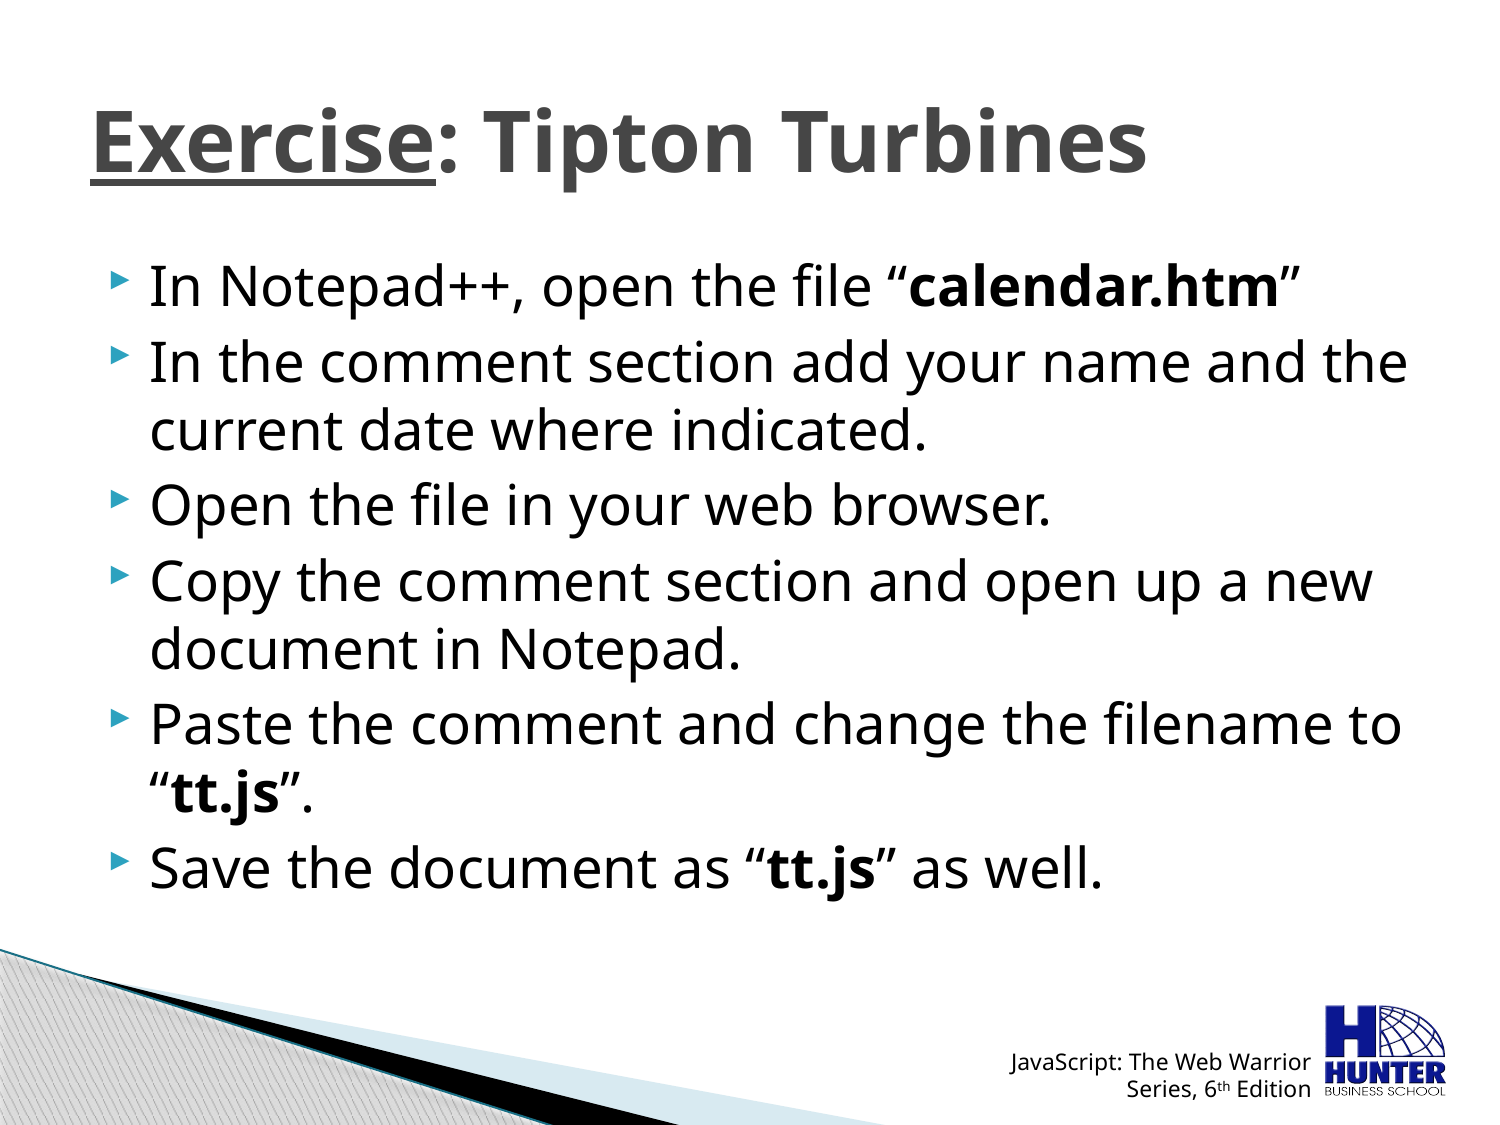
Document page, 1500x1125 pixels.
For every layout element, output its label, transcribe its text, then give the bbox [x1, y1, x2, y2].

title Exercise: Tipton Turbines [75, 45, 1425, 233]
list In Notepad++, open the file “calendar.htm” In the comment section add your name and the current date where indicated. Open the file in your web browser. Copy the comment section and open up a new document in Notepad. Paste the comment and change the filename to “tt.js”. Save the document as “tt.js” as well. [75, 243, 1425, 986]
picture [1325, 1005, 1446, 1097]
